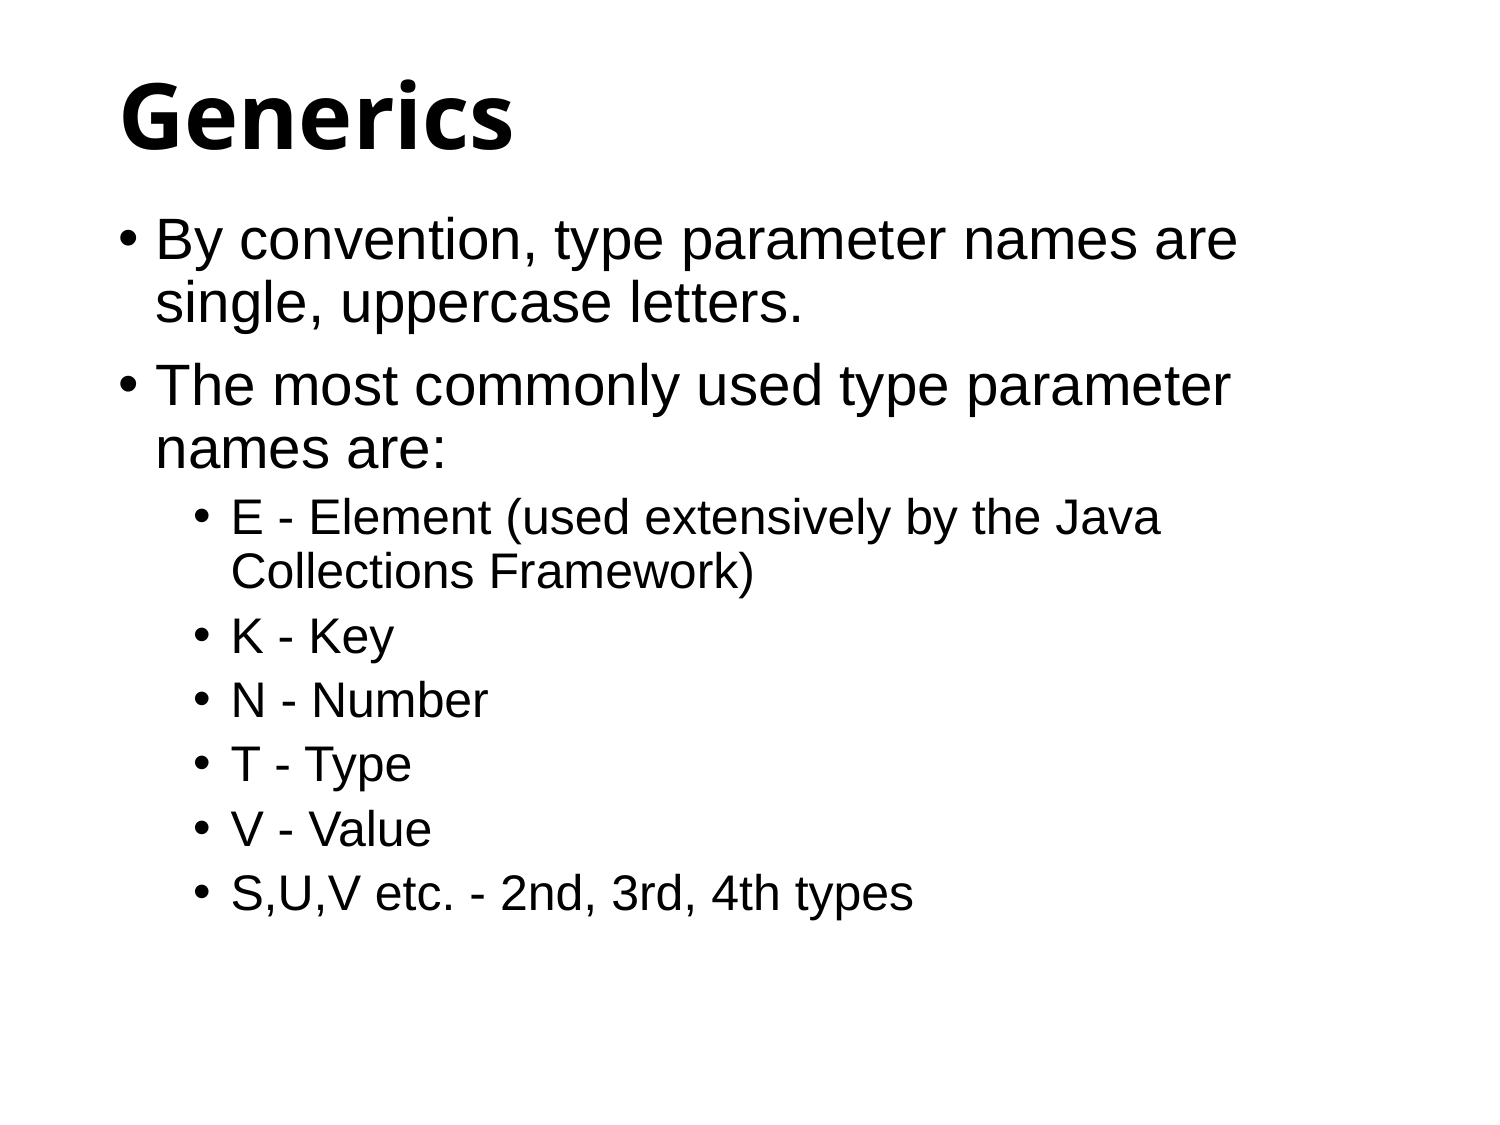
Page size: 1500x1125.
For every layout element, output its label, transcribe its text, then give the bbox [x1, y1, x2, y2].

list By convention, type parameter names are single, uppercase letters. The most commonly used type parameter names are: E - Element (used extensively by the Java Collections Framework) K - Key N - Number T - Type V - Value S,U,V etc. - 2nd, 3rd, 4th types [103, 201, 1397, 1014]
title Generics [103, 59, 1397, 180]
